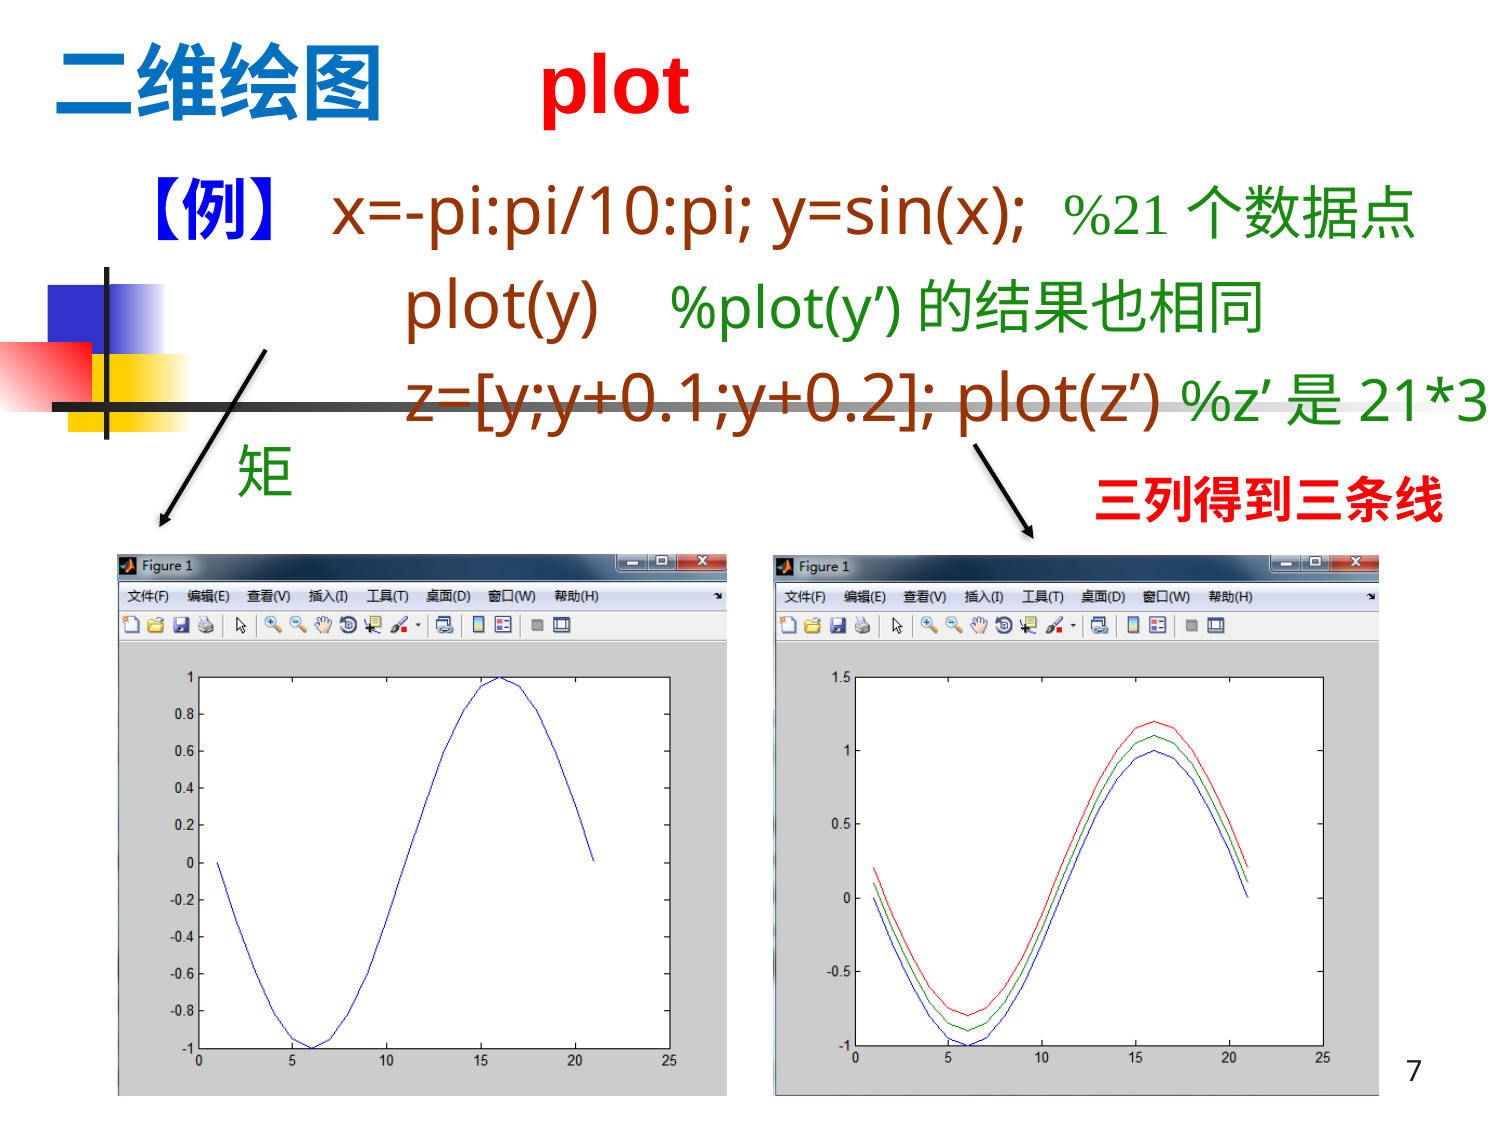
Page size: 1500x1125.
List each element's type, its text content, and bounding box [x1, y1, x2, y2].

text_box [974, 444, 1034, 540]
picture [773, 554, 1380, 1096]
slide_number 7 [1383, 1025, 1438, 1100]
text_box 【例】x=-pi:pi/10:pi; y=sin(x); %21个数据点 plot(y) %plot(y’)的结果也相同 z=[y;y+0.1;y+0.2]; plot(z’) %z’是21*3矩 [100, 160, 1500, 457]
text_box 三列得到三条线 [1079, 461, 1459, 536]
text_box 二维绘图 plot [37, 30, 1325, 138]
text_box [159, 349, 266, 528]
picture [116, 554, 727, 1096]
